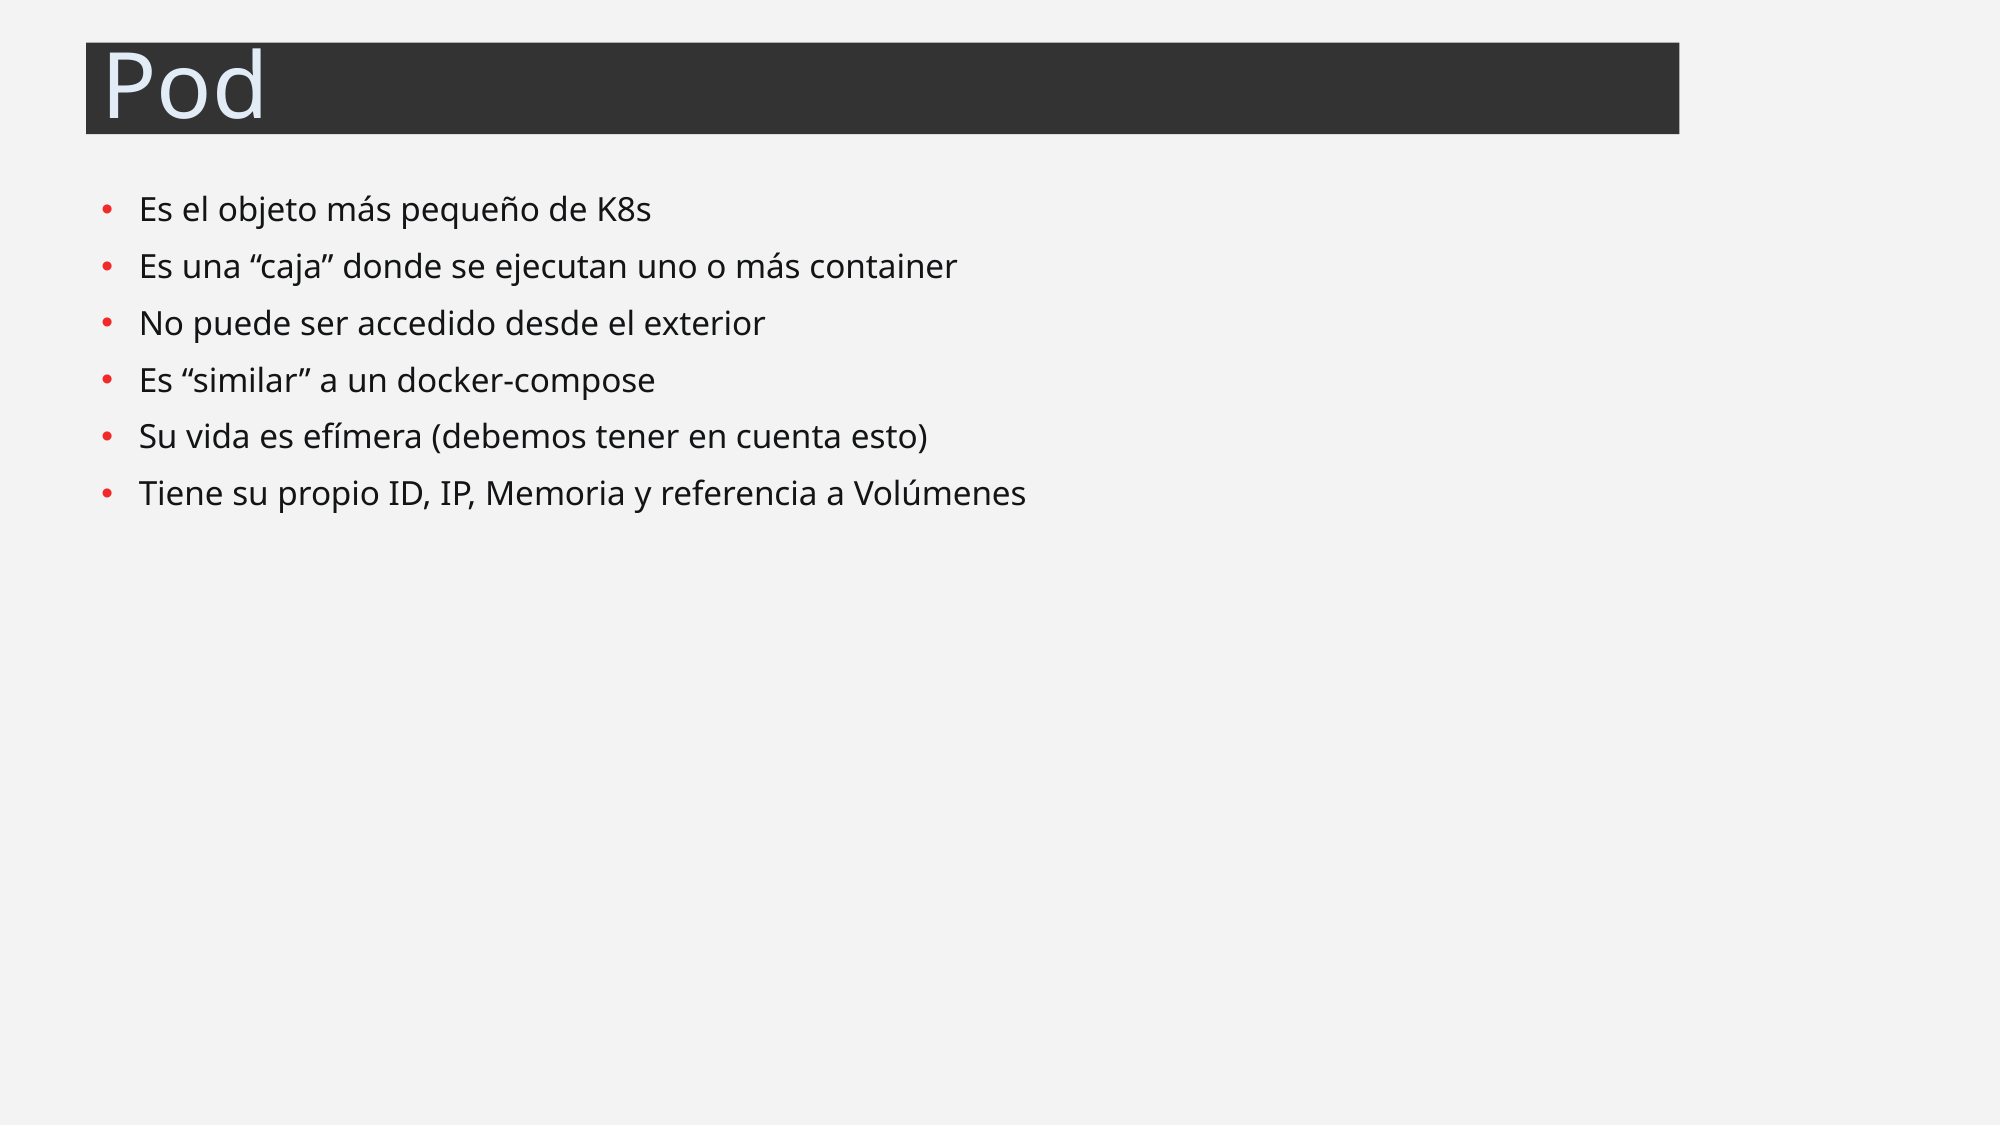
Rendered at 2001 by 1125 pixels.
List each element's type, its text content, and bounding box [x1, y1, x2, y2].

list Es el objeto más pequeño de K8s Es una “caja” donde se ejecutan uno o más container No puede ser accedido desde el exterior Es “similar” a un docker-compose Su vida es efímera (debemos tener en cuenta esto) Tiene su propio ID, IP, Memoria y referencia a Volúmenes [86, 185, 1914, 1062]
title Pod [86, 42, 1680, 135]
